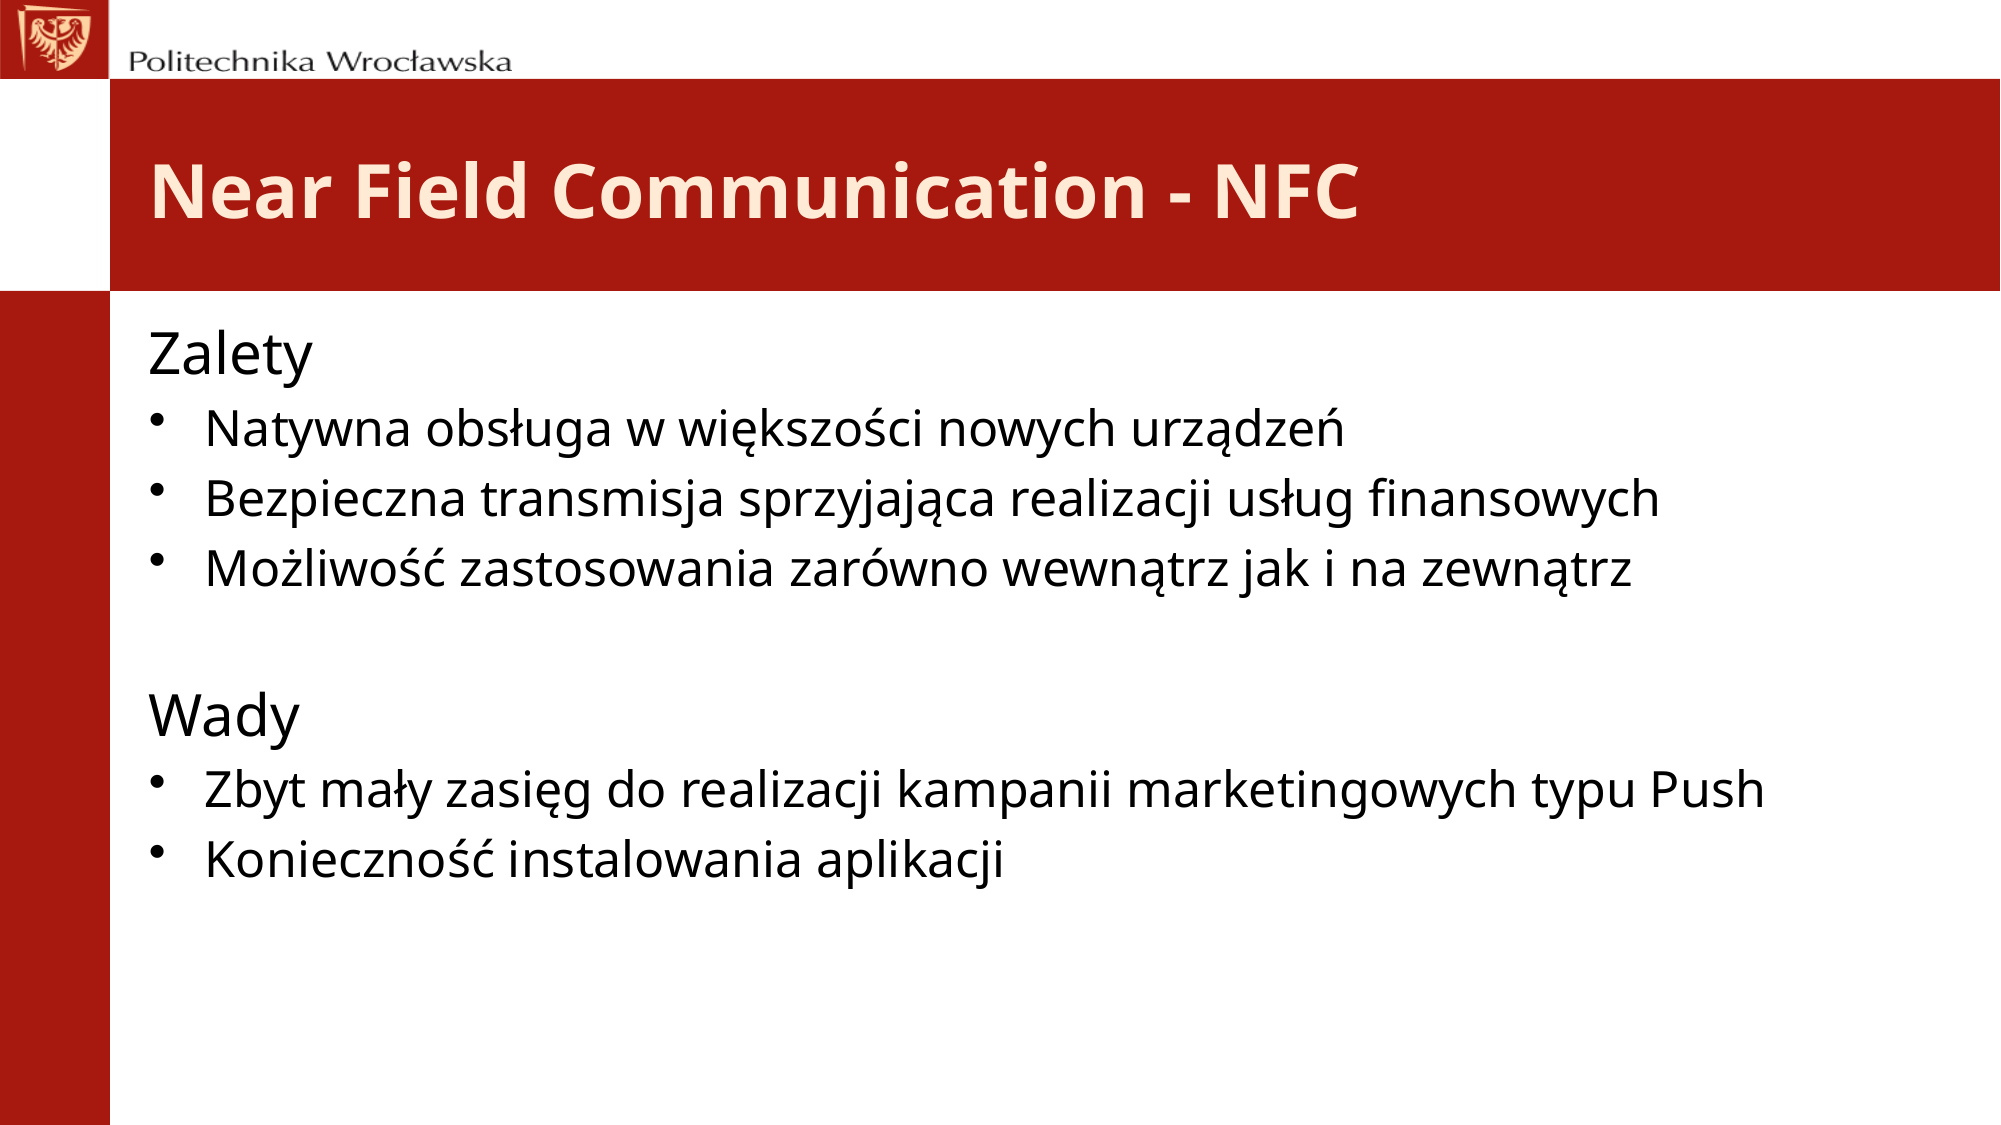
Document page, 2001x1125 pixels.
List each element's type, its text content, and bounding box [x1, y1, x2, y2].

picture [0, 0, 512, 79]
title Near Field Communication - NFC [133, 103, 1977, 274]
list Zalety Natywna obsługa w większości nowych urządzeń Bezpieczna transmisja sprzyjająca realizacji usług finansowych Możliwość zastosowania zarówno wewnątrz jak i na zewnątrz Wady Zbyt mały zasięg do realizacji kampanii marketingowych typu Push Konieczność instalowania aplikacji [133, 308, 1977, 1106]
